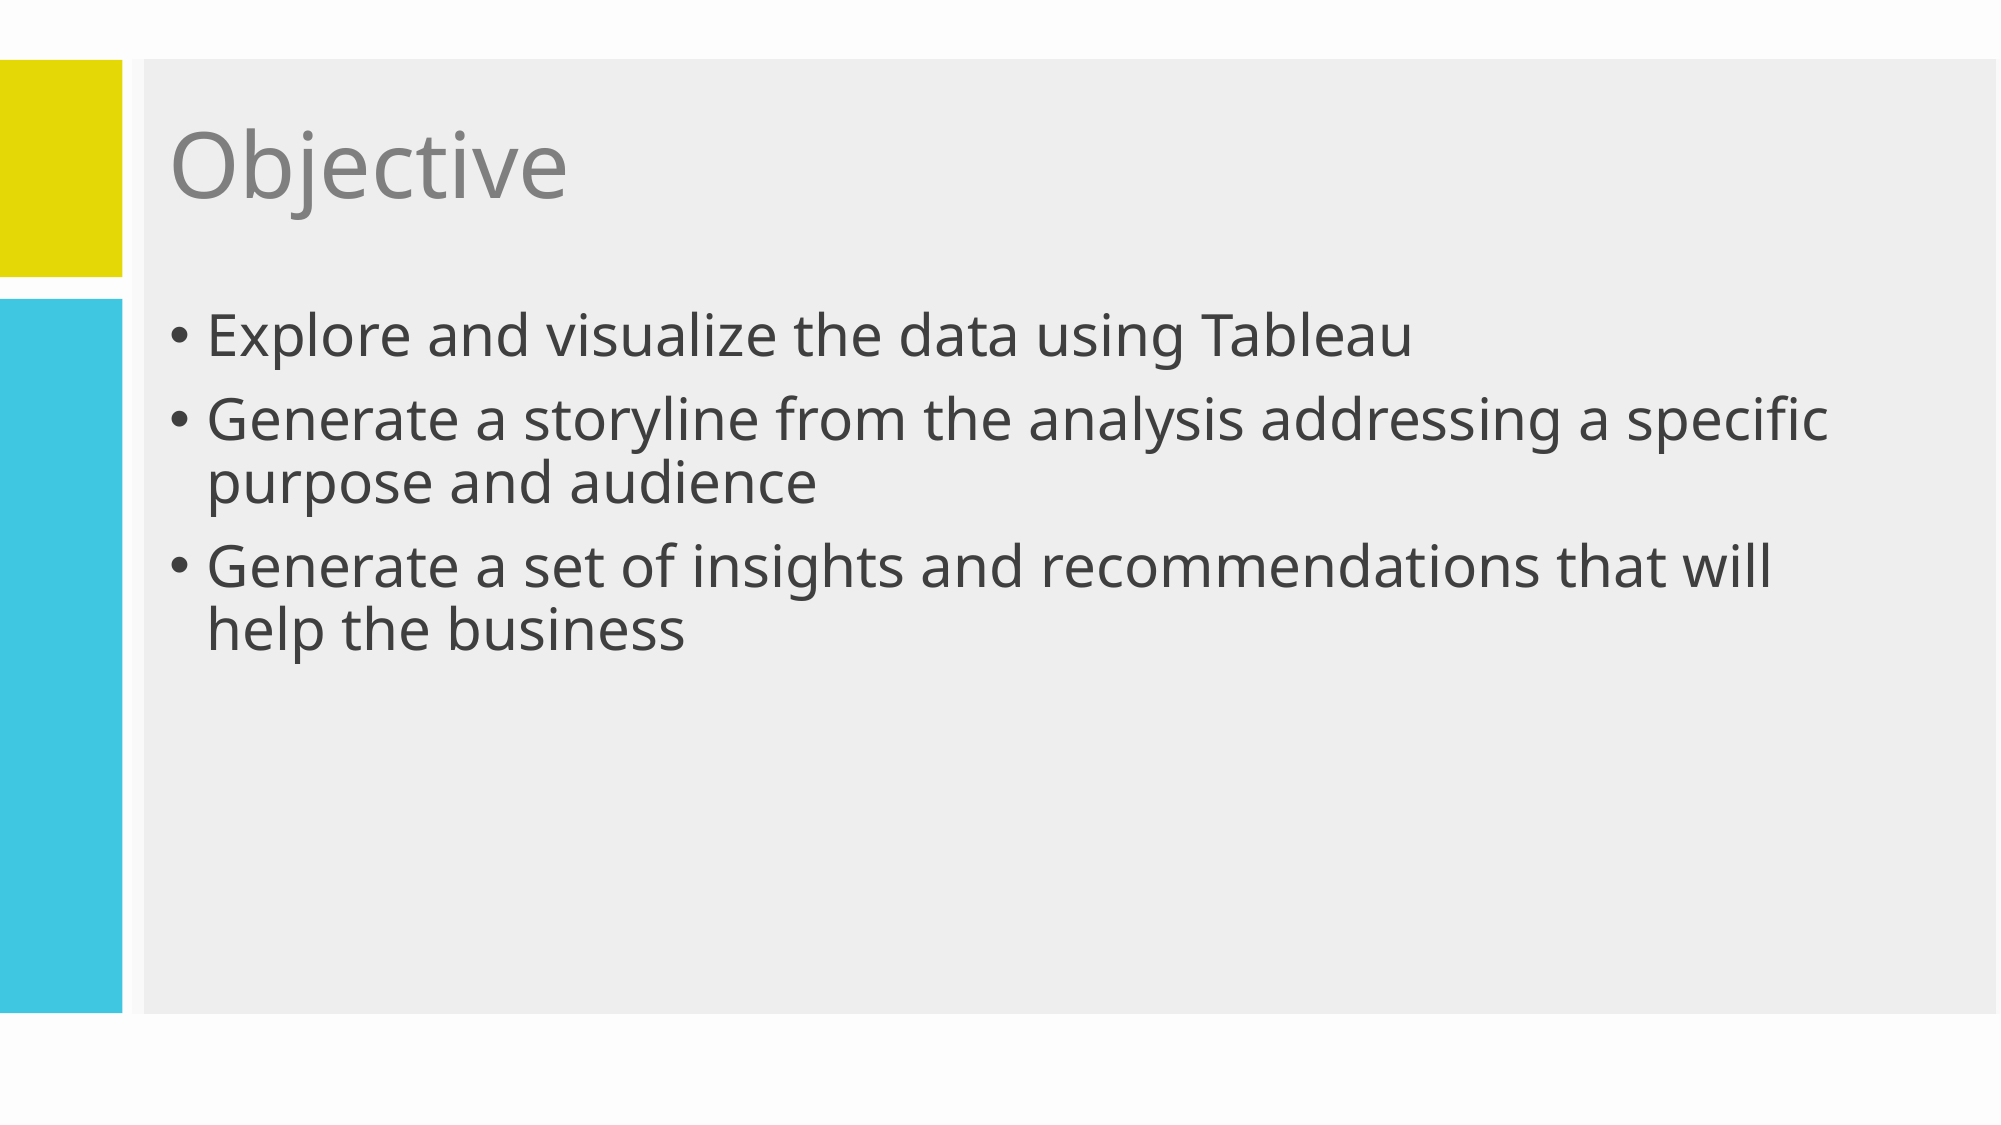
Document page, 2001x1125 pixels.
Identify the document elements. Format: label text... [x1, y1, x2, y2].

title Objective [153, 59, 1879, 278]
list Explore and visualize the data using Tableau Generate a storyline from the analysis addressing a specific purpose and audience Generate a set of insights and recommendations that will help the business [154, 298, 1880, 1014]
picture [110, 59, 2001, 1014]
